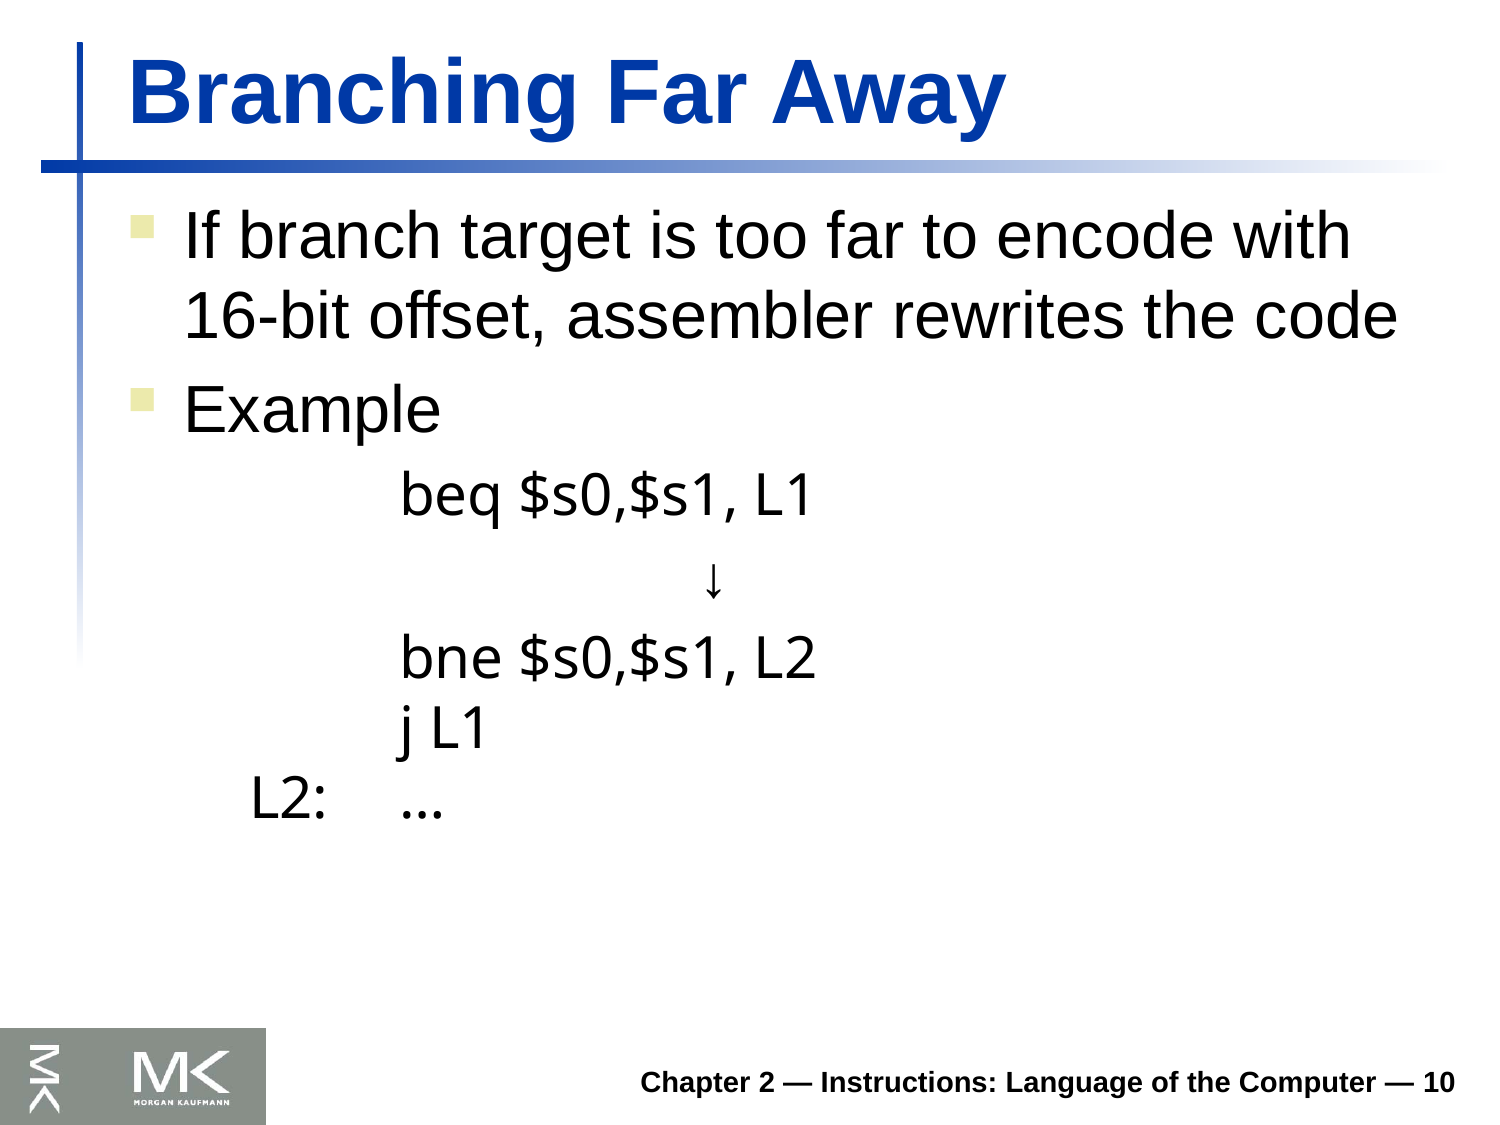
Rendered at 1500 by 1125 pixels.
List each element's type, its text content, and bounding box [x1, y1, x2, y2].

footer Chapter 2 — Instructions: Language of the Computer — 10 [277, 1046, 1471, 1106]
title Branching Far Away [112, 23, 1468, 149]
list If branch target is too far to encode with 16-bit offset, assembler rewrites the code Example beq $s0,$s1, L1 ↓ bne $s0,$s1, L2 j L1 L2: … [112, 184, 1469, 1024]
picture [0, 1028, 266, 1125]
